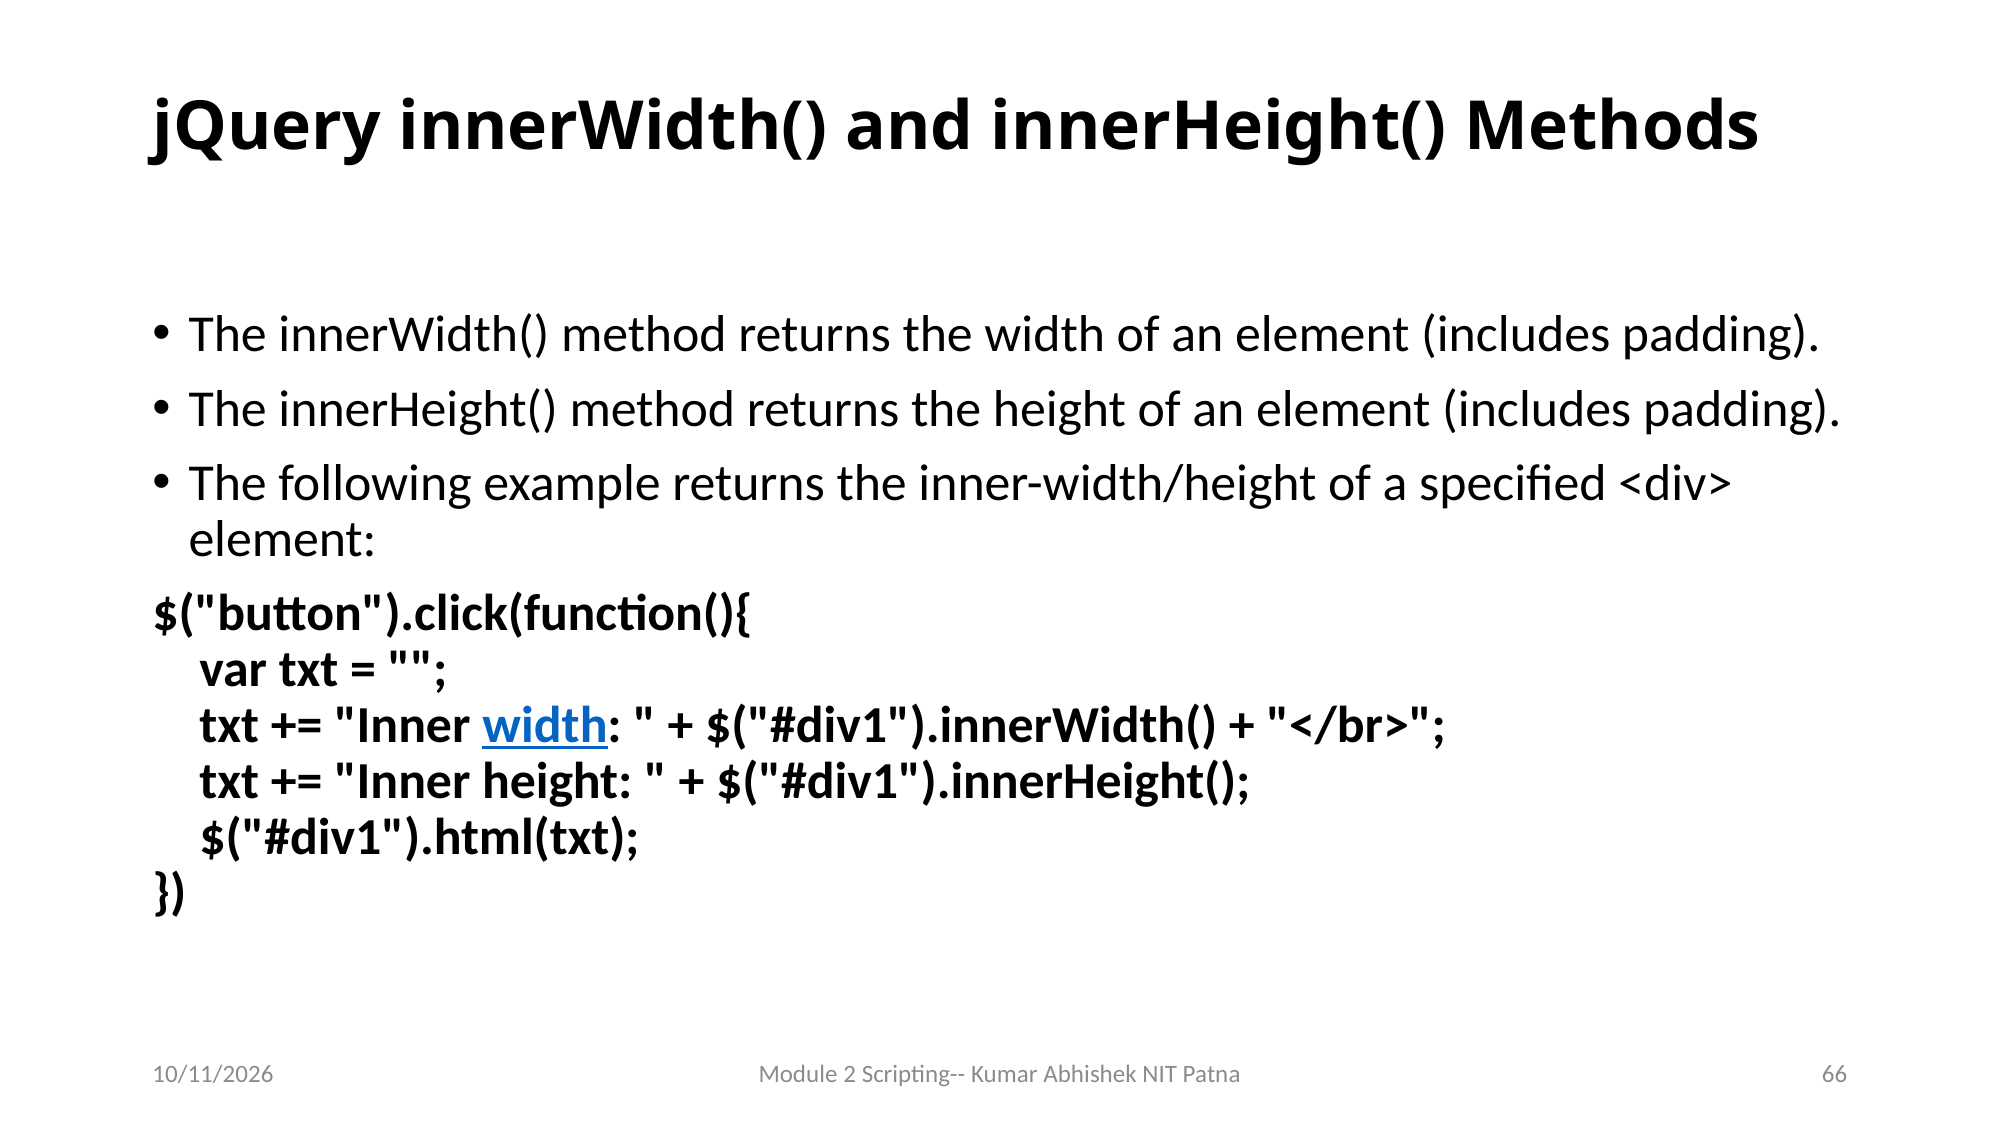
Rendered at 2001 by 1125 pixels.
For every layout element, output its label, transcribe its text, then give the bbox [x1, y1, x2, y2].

slide_number 66 [1412, 1042, 1863, 1103]
list The innerWidth() method returns the width of an element (includes padding). The innerHeight() method returns the height of an element (includes padding). The following example returns the inner-width/height of a specified <div> element: $("button").click(function(){ var txt = ""; txt += "Inner width: " + $("#div1").innerWidth() + "</br>"; txt += "Inner height: " + $("#div1").innerHeight(); $("#div1").html(txt); }) [137, 299, 1863, 1014]
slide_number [137, 1042, 588, 1103]
title jQuery innerWidth() and innerHeight() Methods [137, 59, 1863, 278]
footer Module 2 Scripting-- Kumar Abhishek NIT Patna [662, 1042, 1338, 1103]
